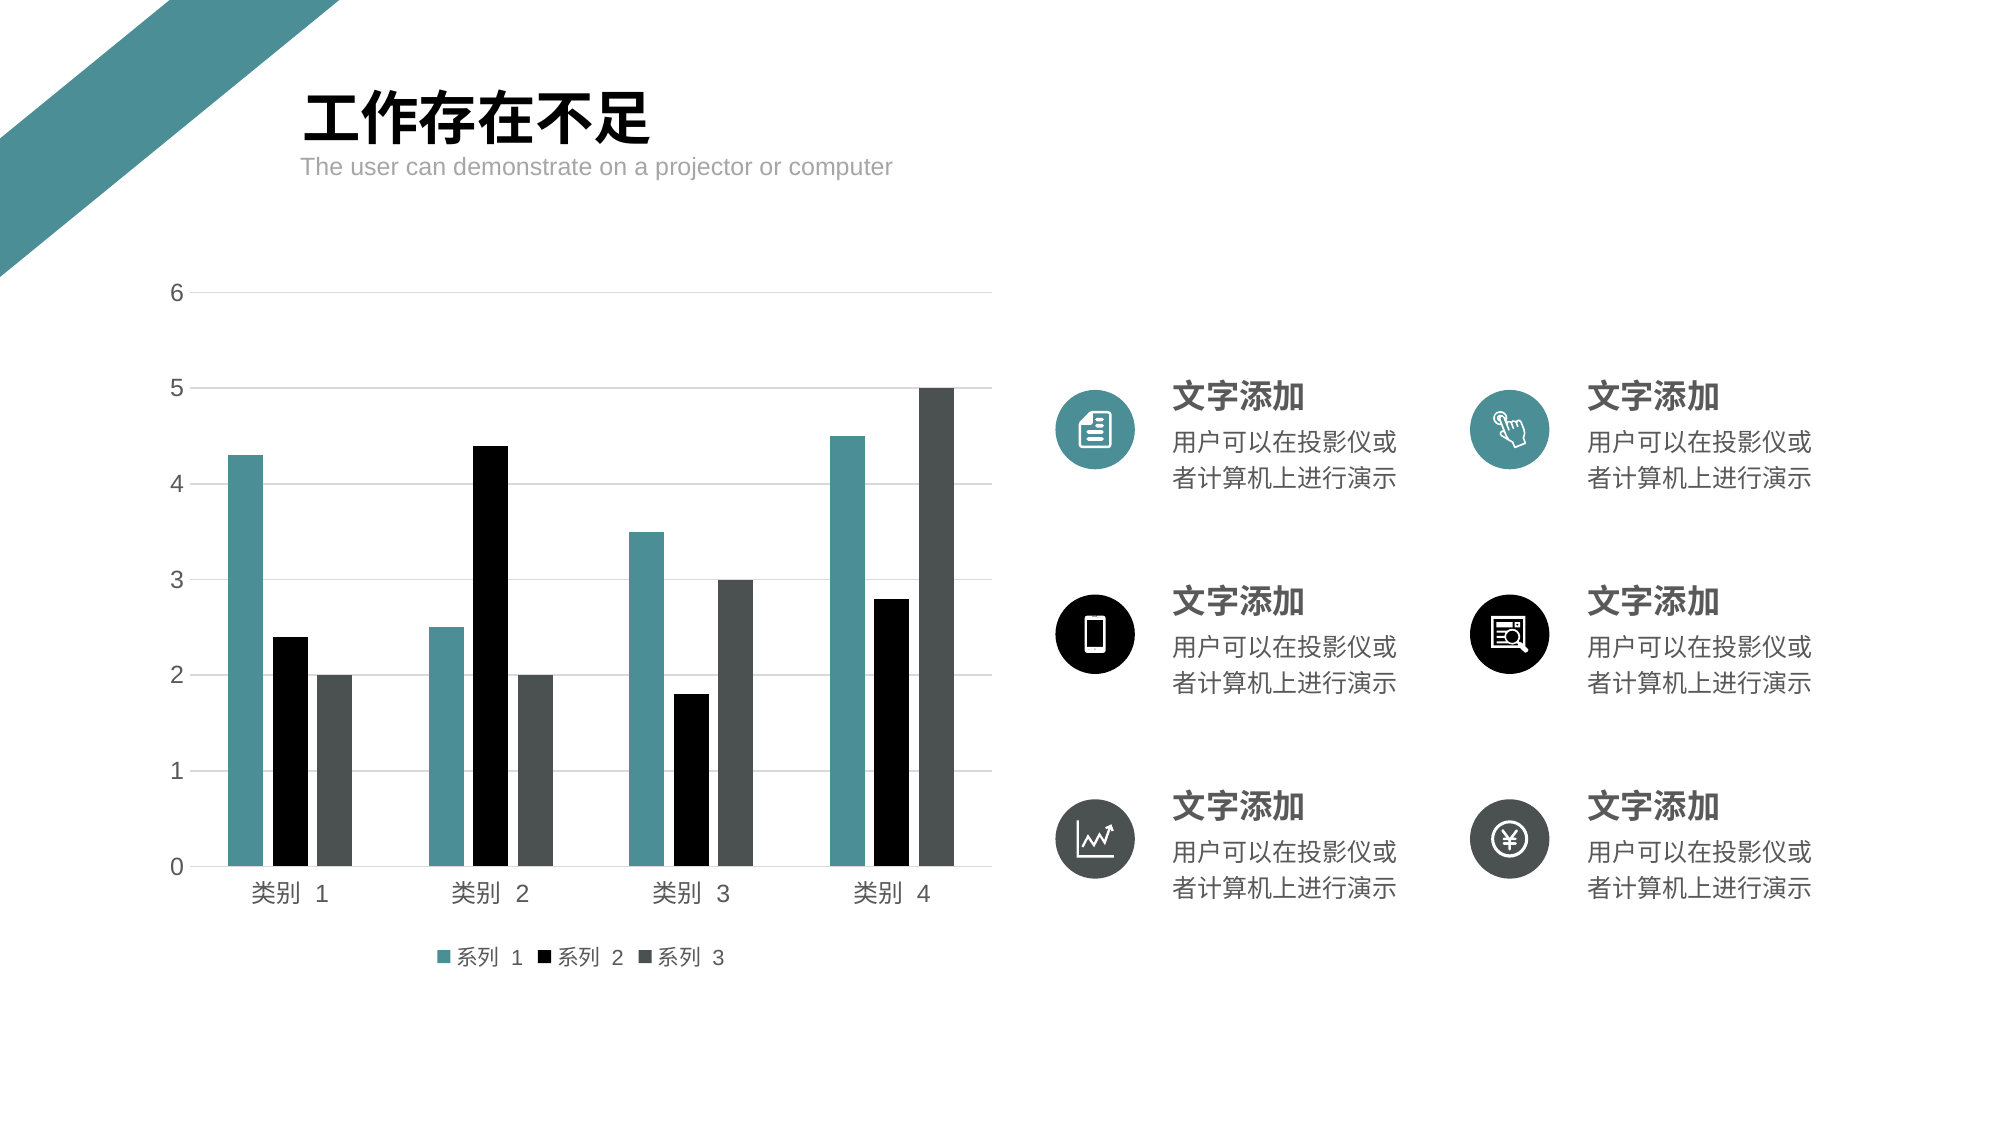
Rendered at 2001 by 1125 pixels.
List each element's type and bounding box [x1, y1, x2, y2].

text_box [1572, 564, 1837, 706]
text_box [285, 73, 1116, 189]
text_box [1158, 564, 1422, 706]
text_box [1055, 389, 1135, 470]
text_box [1469, 594, 1550, 674]
text_box [1572, 769, 1837, 911]
text_box [1469, 799, 1550, 879]
text_box [1055, 799, 1135, 879]
chart [152, 265, 1010, 979]
text_box [1469, 389, 1550, 470]
text_box [1158, 360, 1422, 502]
text_box [1055, 594, 1135, 674]
text_box [1158, 769, 1422, 911]
text_box [1572, 360, 1837, 502]
